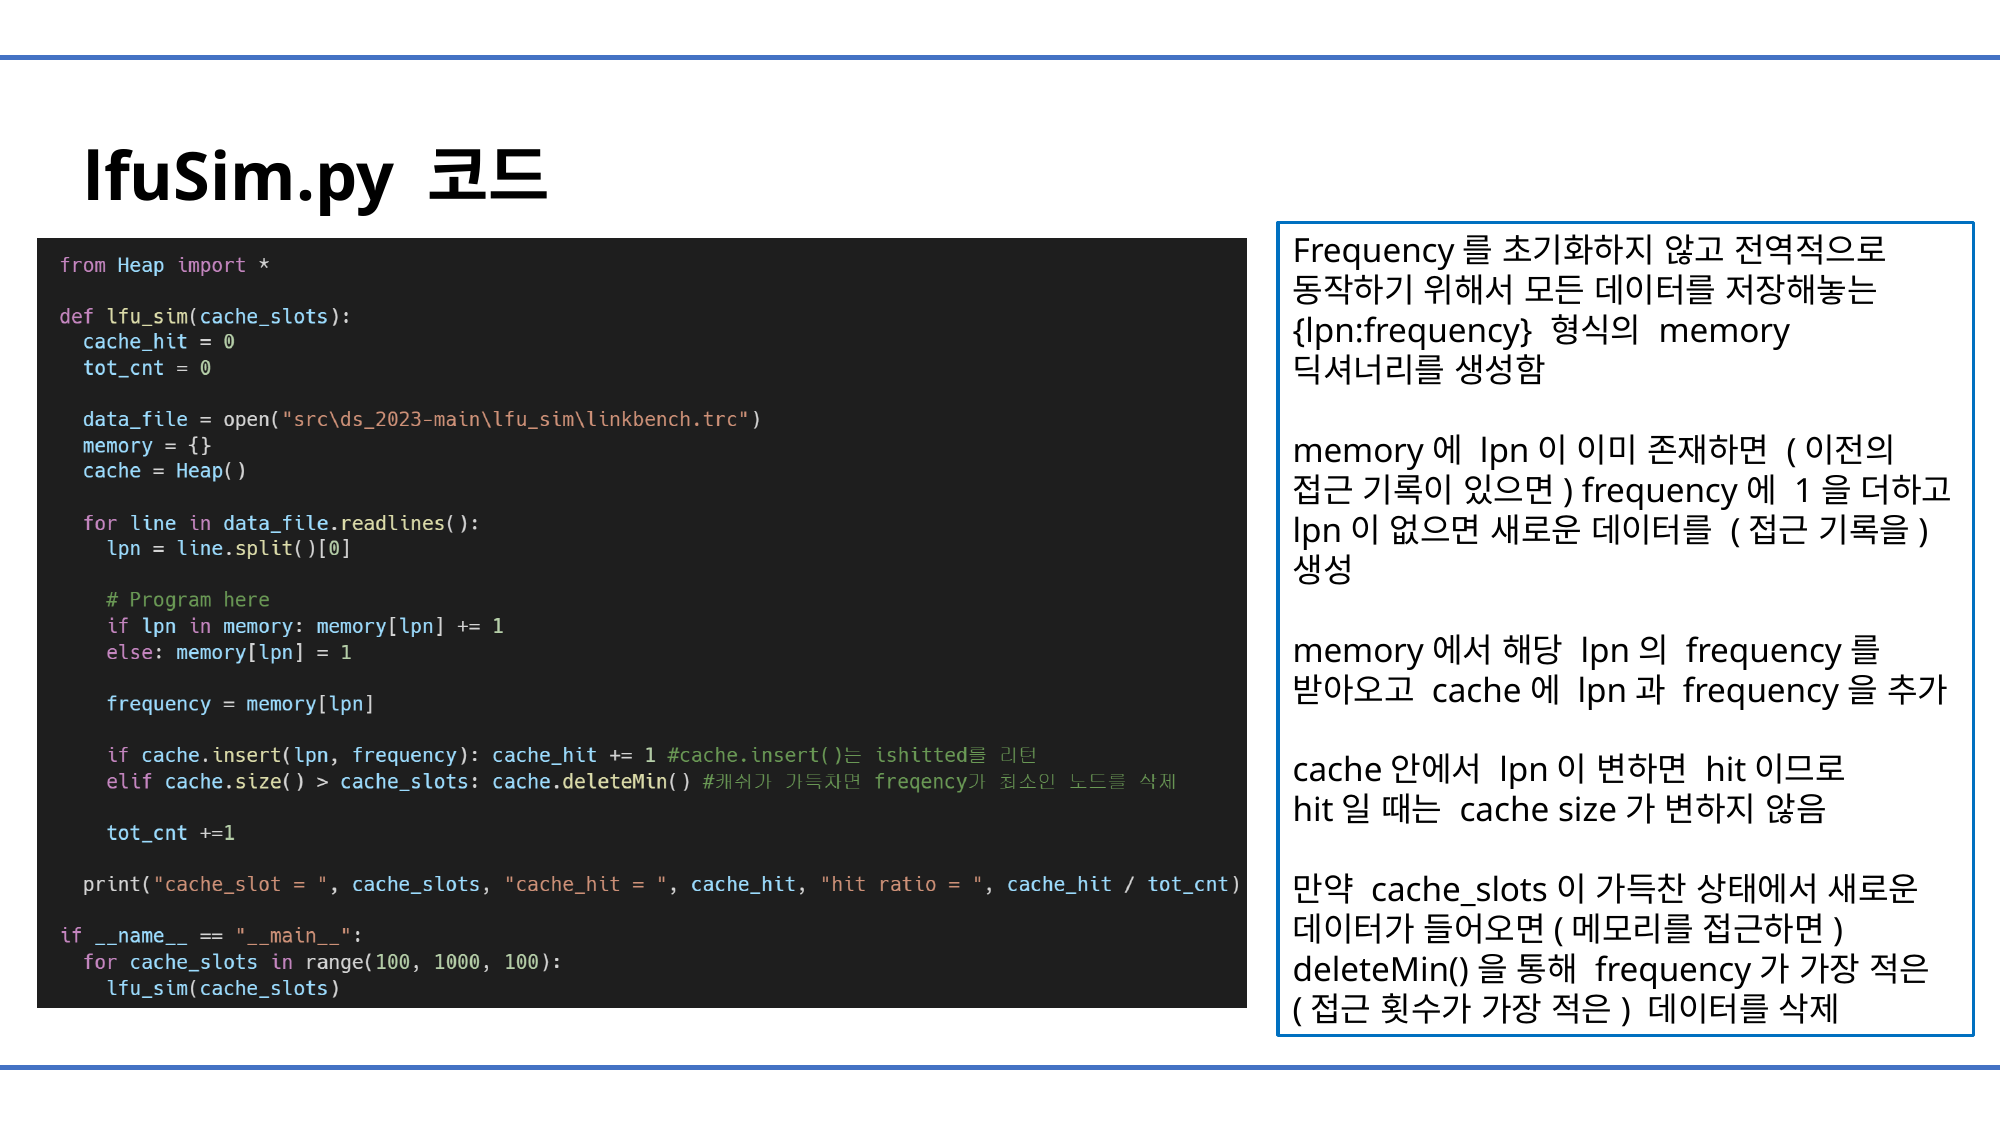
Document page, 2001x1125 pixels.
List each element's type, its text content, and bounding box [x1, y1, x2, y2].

text_box lfuSim.py 코드 [69, 126, 722, 222]
picture [37, 238, 1247, 1008]
text_box Frequency를 초기화하지 않고 전역적으로 동작하기 위해서 모든 데이터를 저장해놓는 {lpn:frequency} 형식의 memory 딕셔너리를 생성함 memory에 lpn이 이미 존재하면 (이전의 접근 기록이 있으면) frequency에 1을 더하고 lpn이 없으면 새로운 데이터를 (접근 기록을) 생성 memory에서 해당 lpn의 frequency를 받아오고 cache에 lpn과 frequency을 추가 cache안에서 lpn이 변하면 hit이므로 hit일 때는 cache size가 변하지 않음 만약 cache_slots이 가득찬 상태에서 새로운 데이터가 들어오면(메모리를 접근하면) deleteMin()을 통해 frequency가 가장 적은 (접근 횟수가 가장 적은) 데이터를 삭제 [1277, 222, 1974, 1036]
